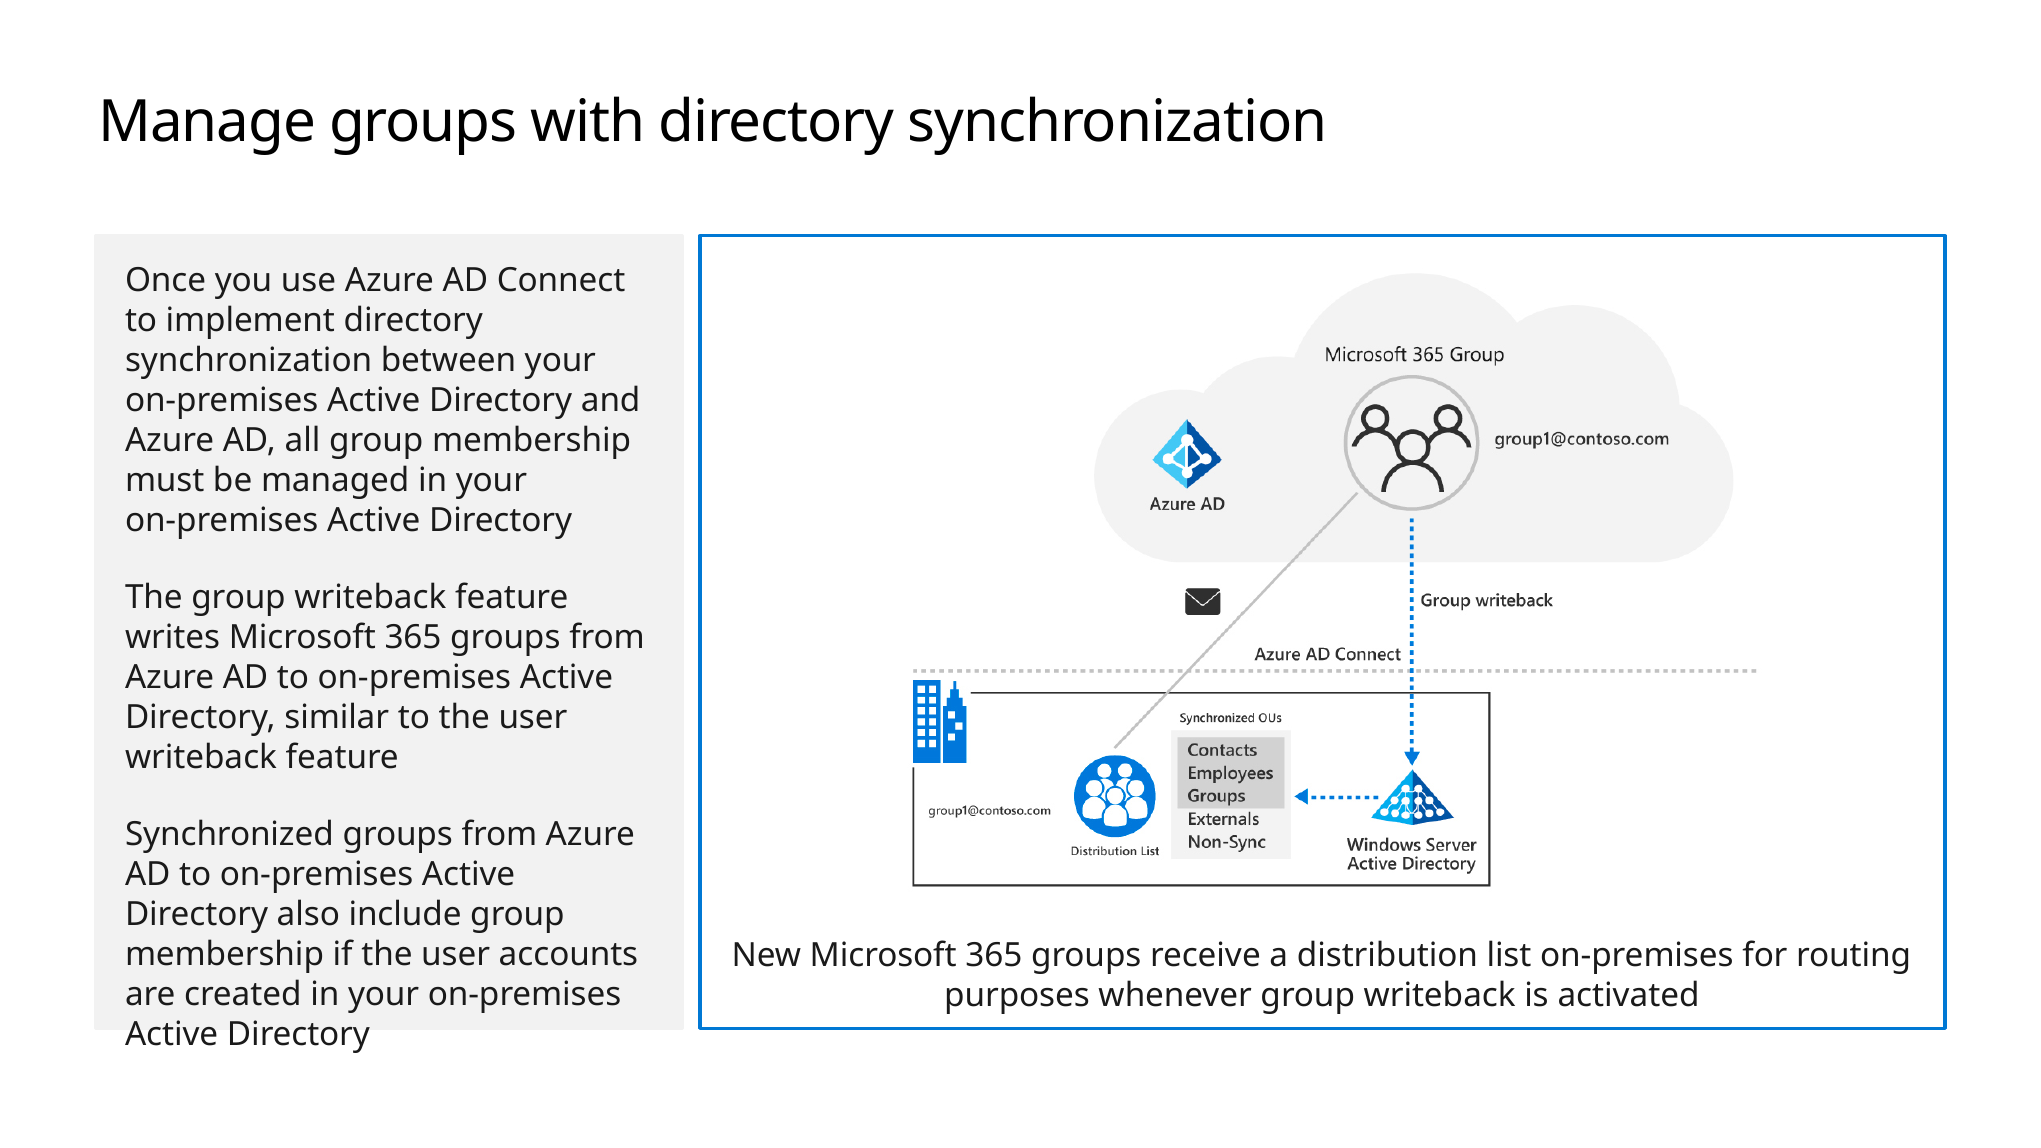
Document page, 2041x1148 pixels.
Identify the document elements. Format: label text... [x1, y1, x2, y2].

text_box Once you use Azure AD Connect to implement directory synchronization between your on-premises Active Directory and Azure AD, all group membership must be managed in your on-premises Active Directory The group writeback feature writes Microsoft 365 groups from Azure AD to on-premises Active Directory, similar to the user writeback feature Synchronized groups from Azure AD to on-premises Active Directory also include group membership if the user accounts are created in your on-premises Active Directory [95, 235, 683, 1029]
text_box New Microsoft 365 groups receive a distribution list on-premises for routing purposes whenever group writeback is activated [699, 235, 1945, 1029]
title Manage groups with directory synchronization [98, 83, 1943, 156]
picture [720, 242, 1926, 920]
